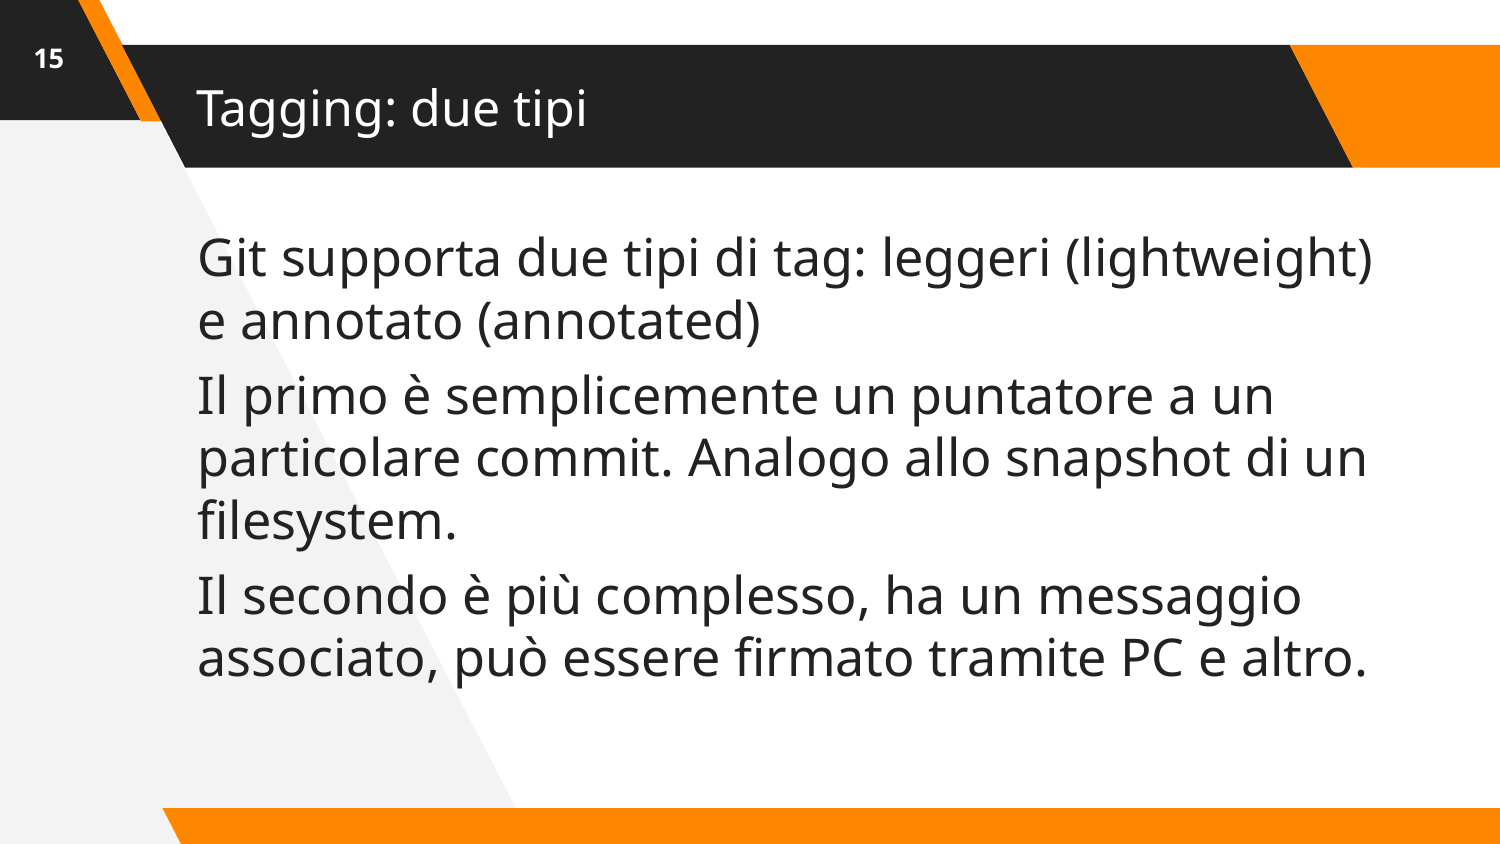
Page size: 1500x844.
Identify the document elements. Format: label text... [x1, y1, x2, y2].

title Tagging: due tipi [181, 45, 1285, 169]
slide_number ‹#› [0, 0, 98, 121]
list Git supporta due tipi di tag: leggeri (lightweight) e annotato (annotated) Il primo è semplicemente un puntatore a un particolare commit. Analogo allo snapshot di un filesystem. Il secondo è più complesso, ha un messaggio associato, può essere firmato tramite PC e altro. [182, 209, 1427, 808]
